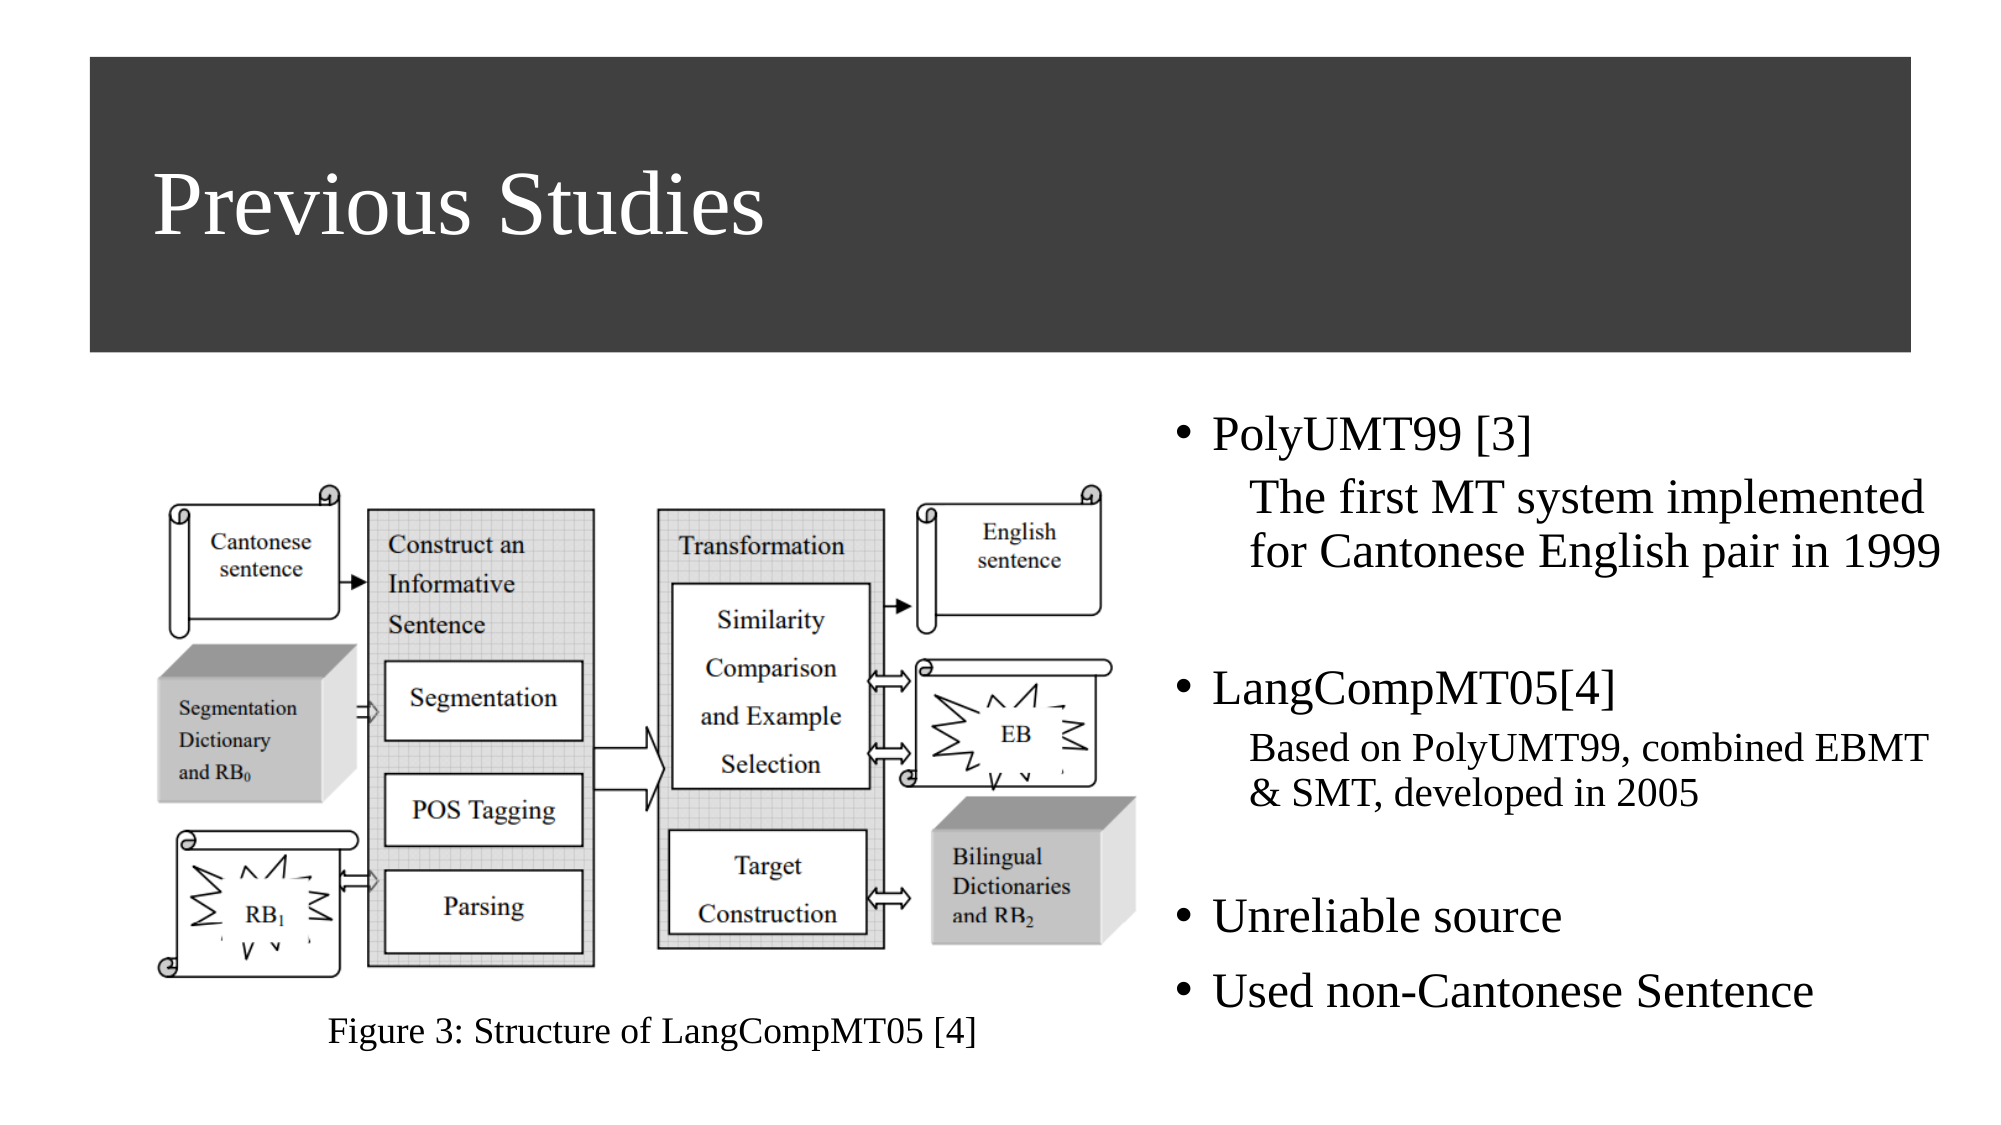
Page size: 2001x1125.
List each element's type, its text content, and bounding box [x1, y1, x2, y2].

text_box [89, 56, 1912, 353]
title Previous Studies [137, 96, 1863, 314]
list PolyU­MT­99 [3] The first MT system implemented for Cantonese ­English pair in 1999 LangCompMT05[4] Based on PolyUMT99, combined EBMT & SMT, developed in 2005 Unreliable source Used non-Cantonese Sentence [1160, 399, 1965, 1082]
picture [132, 472, 1156, 1074]
